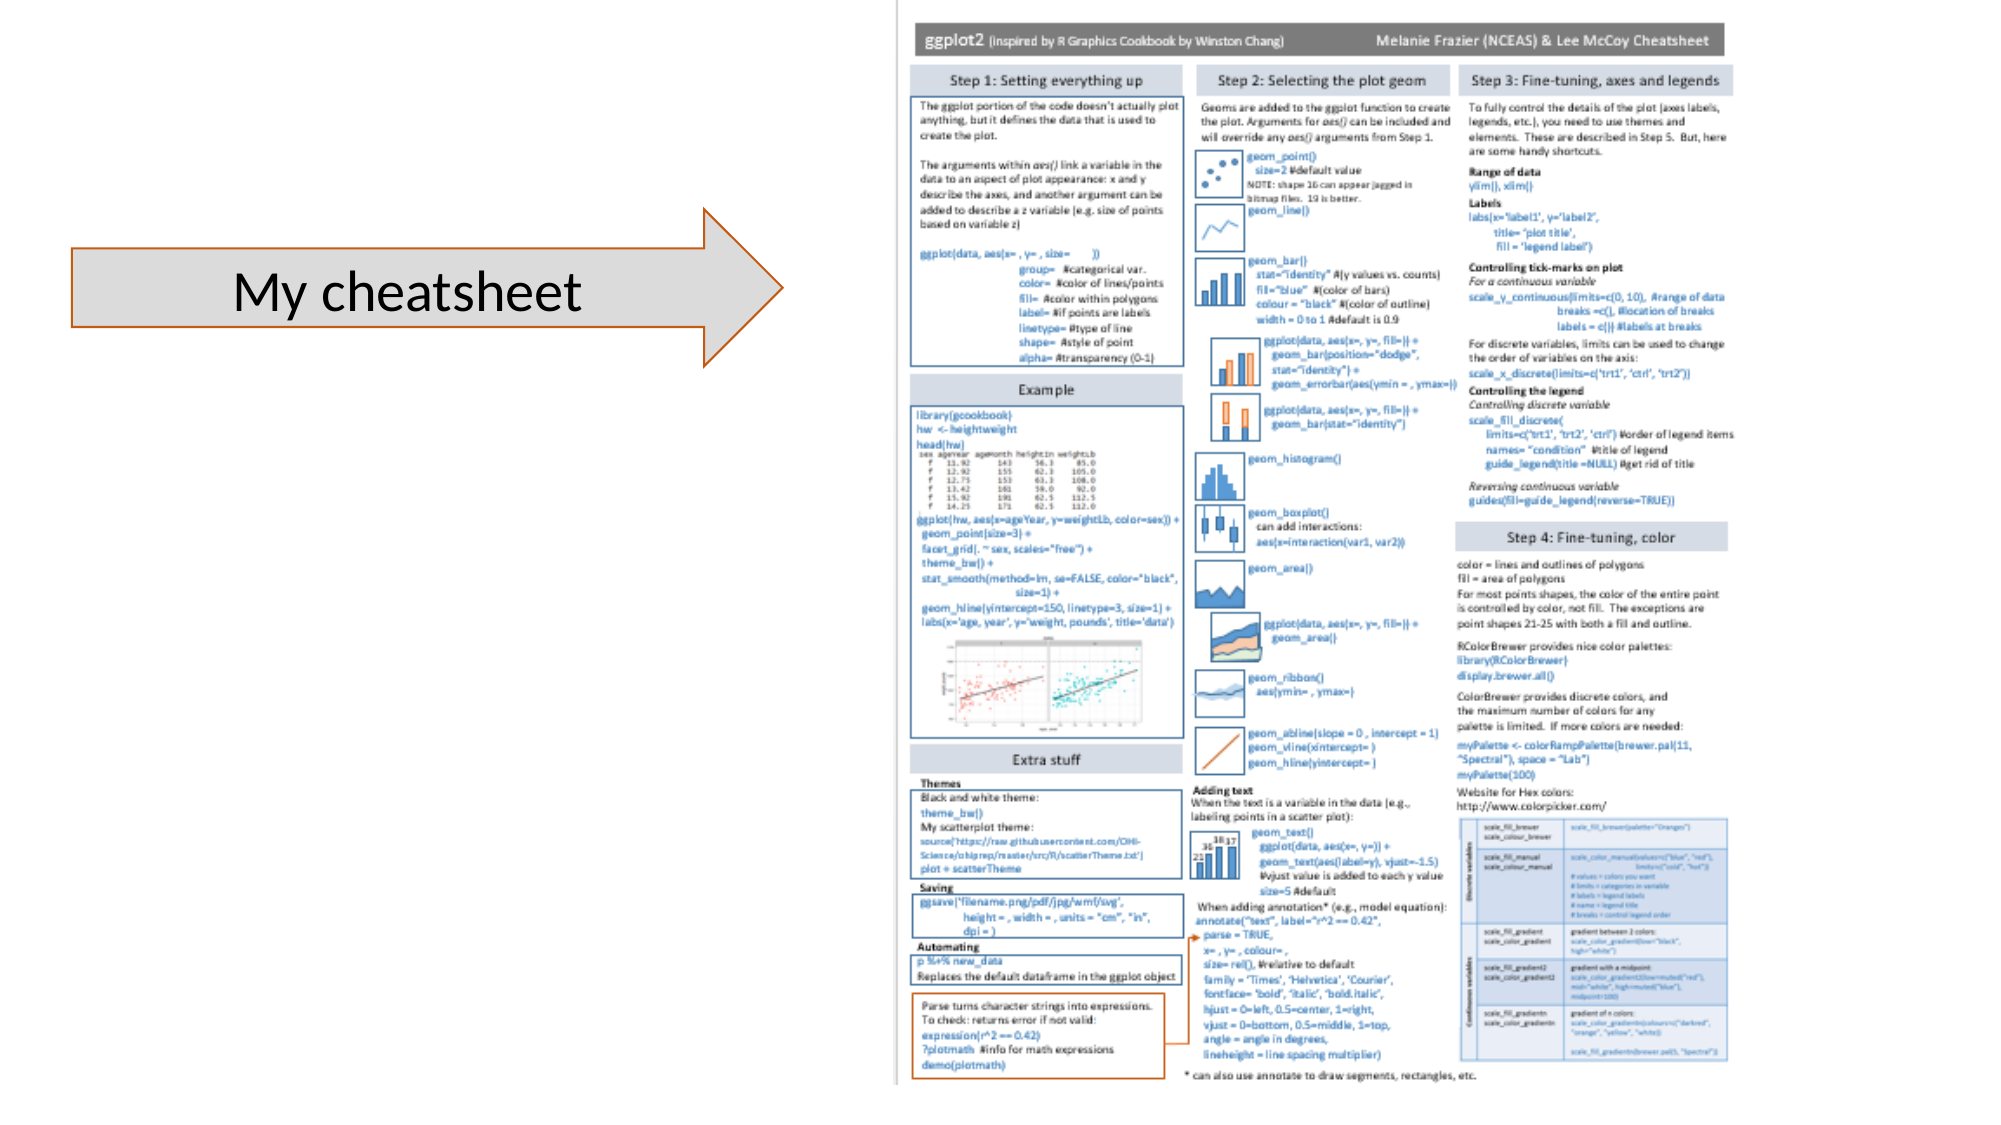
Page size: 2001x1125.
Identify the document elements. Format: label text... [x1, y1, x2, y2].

picture [893, 0, 1737, 1085]
text_box My cheatsheet [70, 206, 785, 369]
